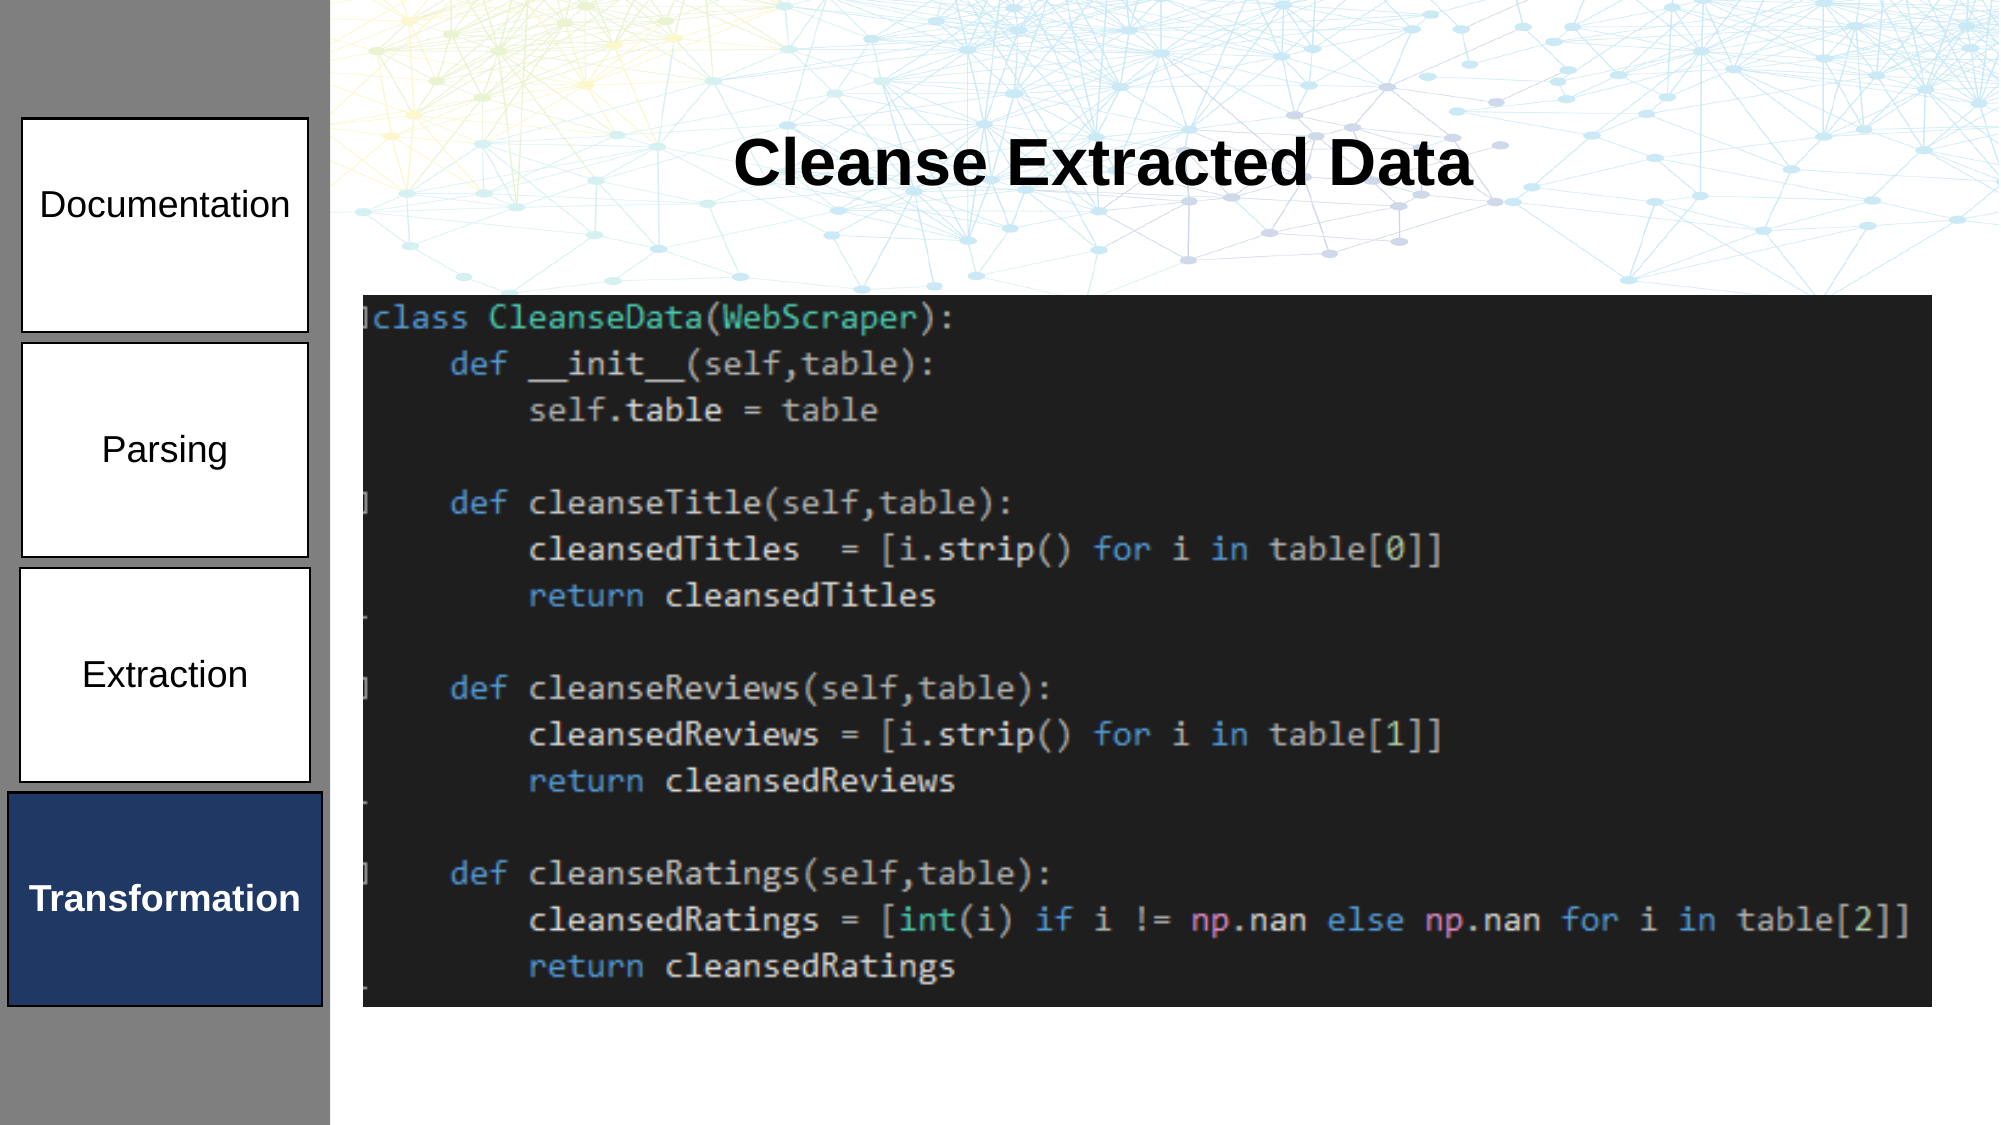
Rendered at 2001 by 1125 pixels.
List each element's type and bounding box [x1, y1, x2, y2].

text_box [0, 117, 832, 1007]
picture [330, 0, 1999, 1007]
text_box [0, 0, 330, 117]
text_box [0, 1007, 331, 1125]
text_box [331, 0, 2000, 1125]
